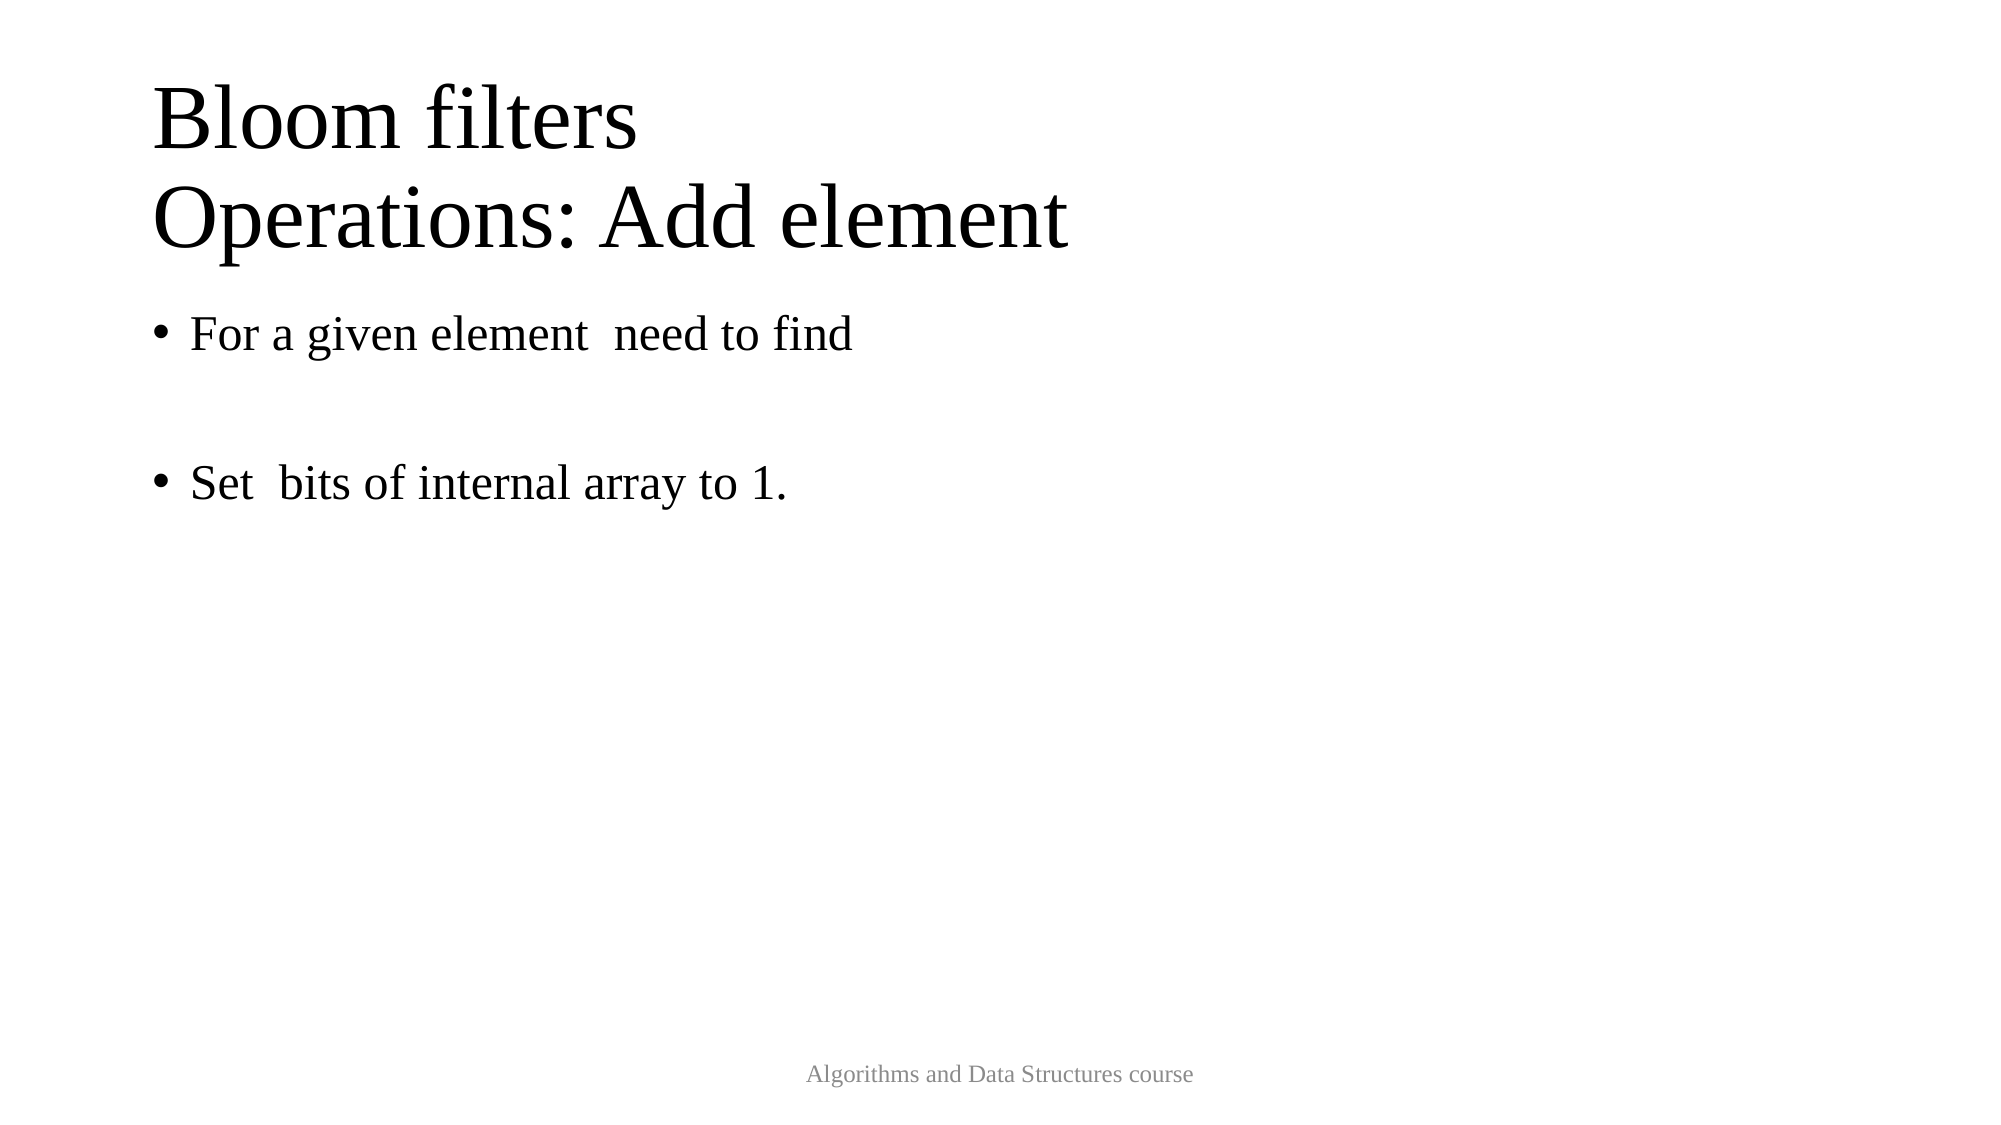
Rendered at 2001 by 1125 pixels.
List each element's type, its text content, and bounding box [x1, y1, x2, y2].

title Bloom filters Operations: Add element [137, 59, 1863, 278]
footer Algorithms and Data Structures course [662, 1042, 1338, 1103]
